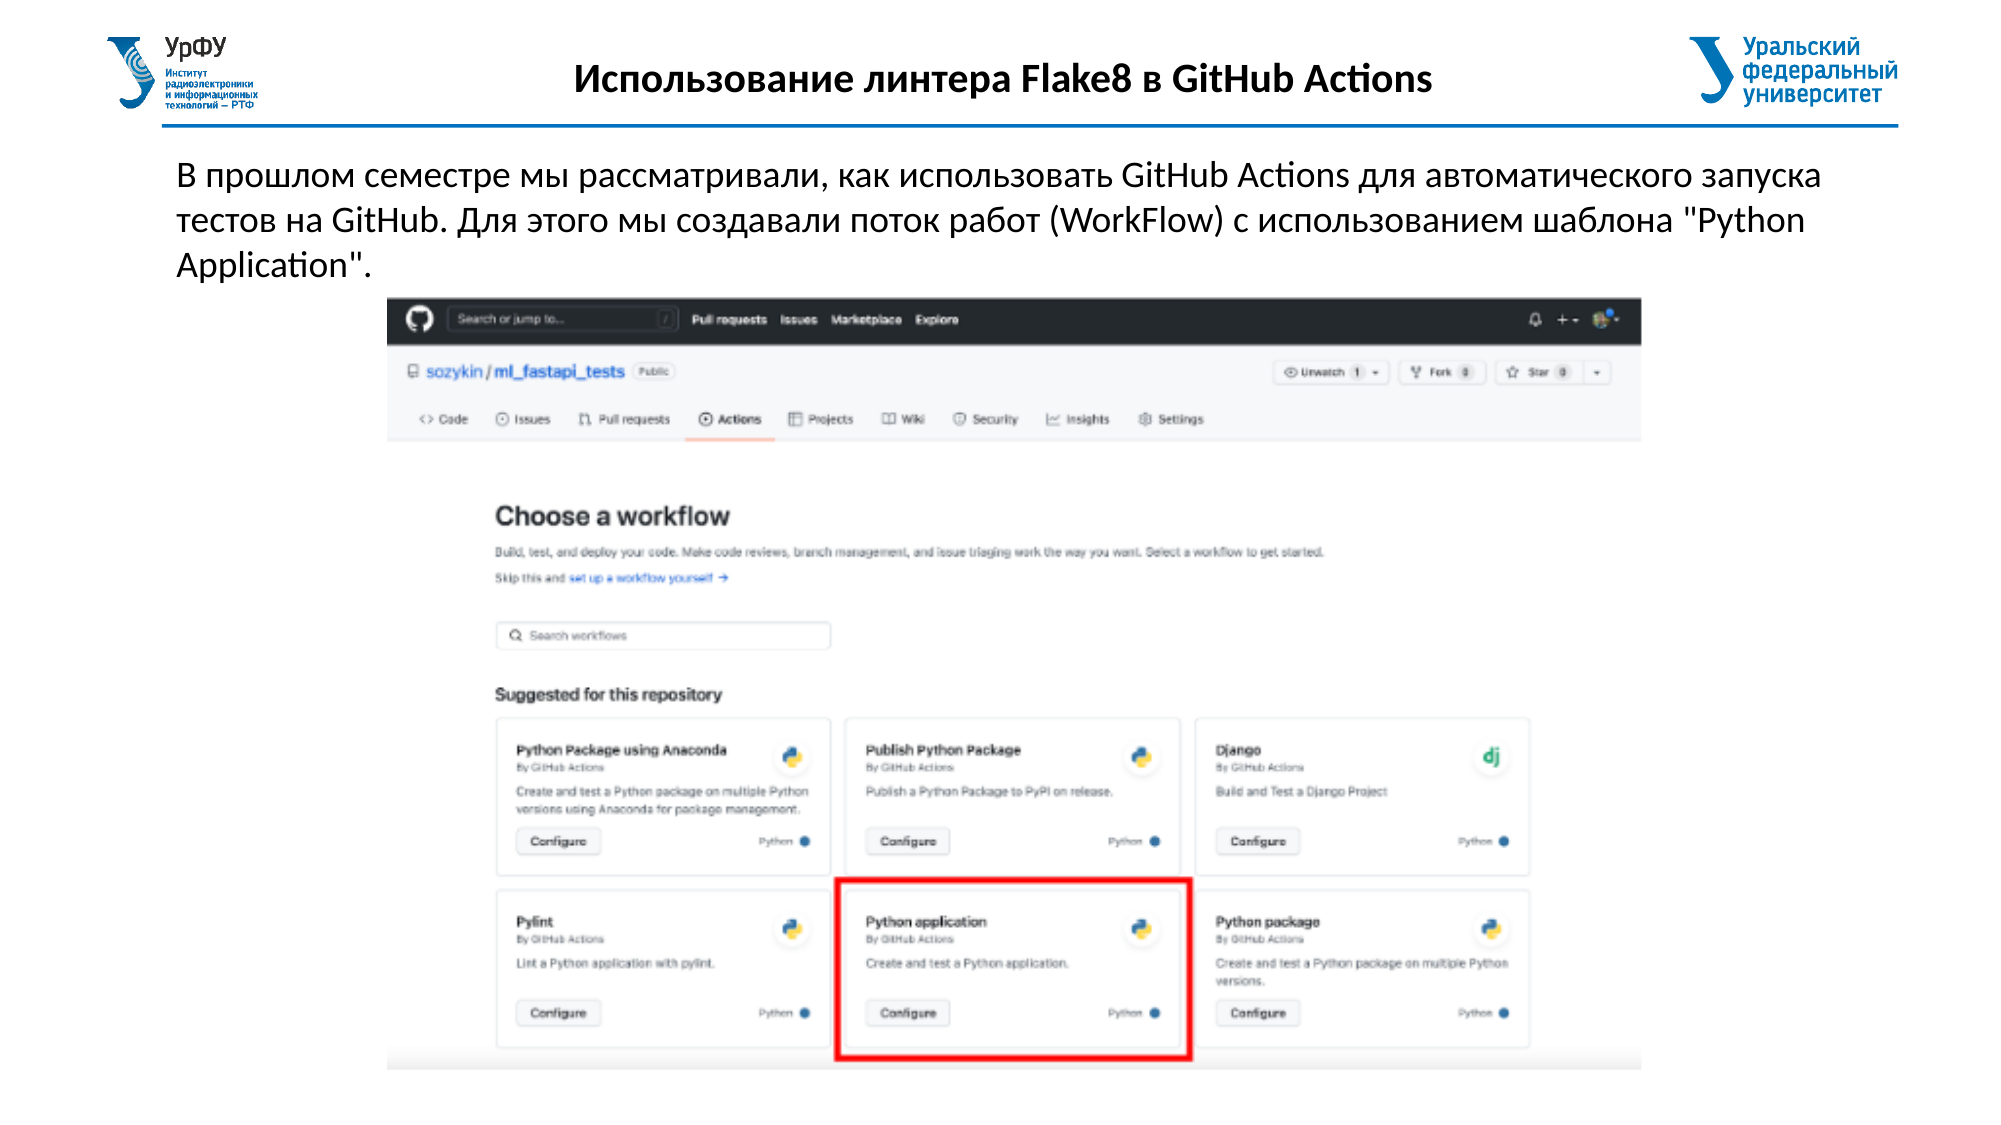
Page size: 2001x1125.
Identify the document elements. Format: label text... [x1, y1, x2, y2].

picture [107, 37, 258, 109]
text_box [1687, 35, 1899, 109]
text_box В прошлом семестре мы рассматривали, как использовать GitHub Actions для автоматического запуска тестов на GitHub. Для этого мы создавали поток работ (WorkFlow) с использованием шаблона "Python Application". [161, 142, 1899, 293]
picture [387, 294, 1673, 1078]
text_box Использование линтера Flake8 в GitHub Actions [559, 43, 1687, 108]
text_box [161, 123, 1899, 129]
